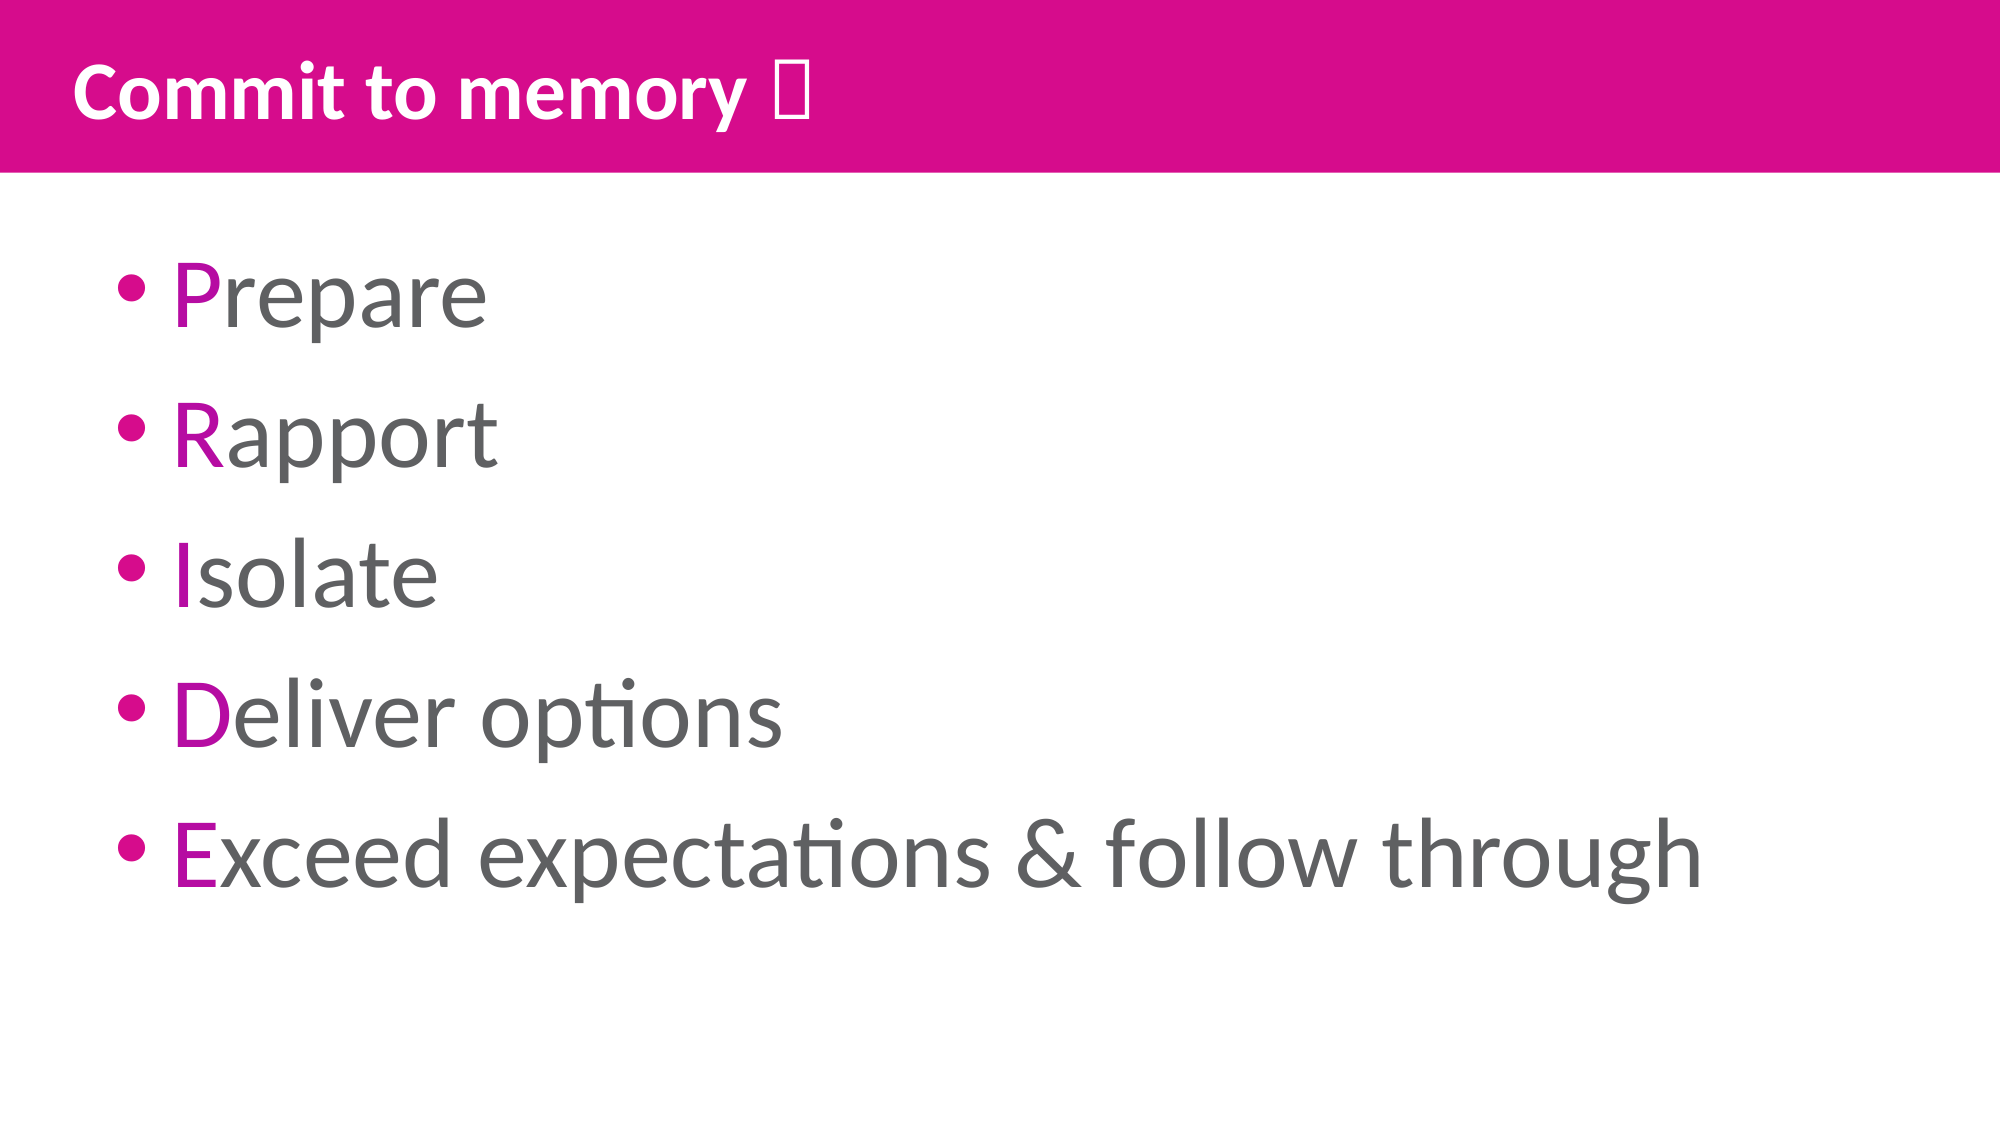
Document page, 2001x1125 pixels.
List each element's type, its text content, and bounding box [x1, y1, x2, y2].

list Prepare Rapport Isolate Deliver options Exceed expectations & follow through [99, 219, 1898, 963]
list Commit to memory  [0, 0, 2000, 173]
